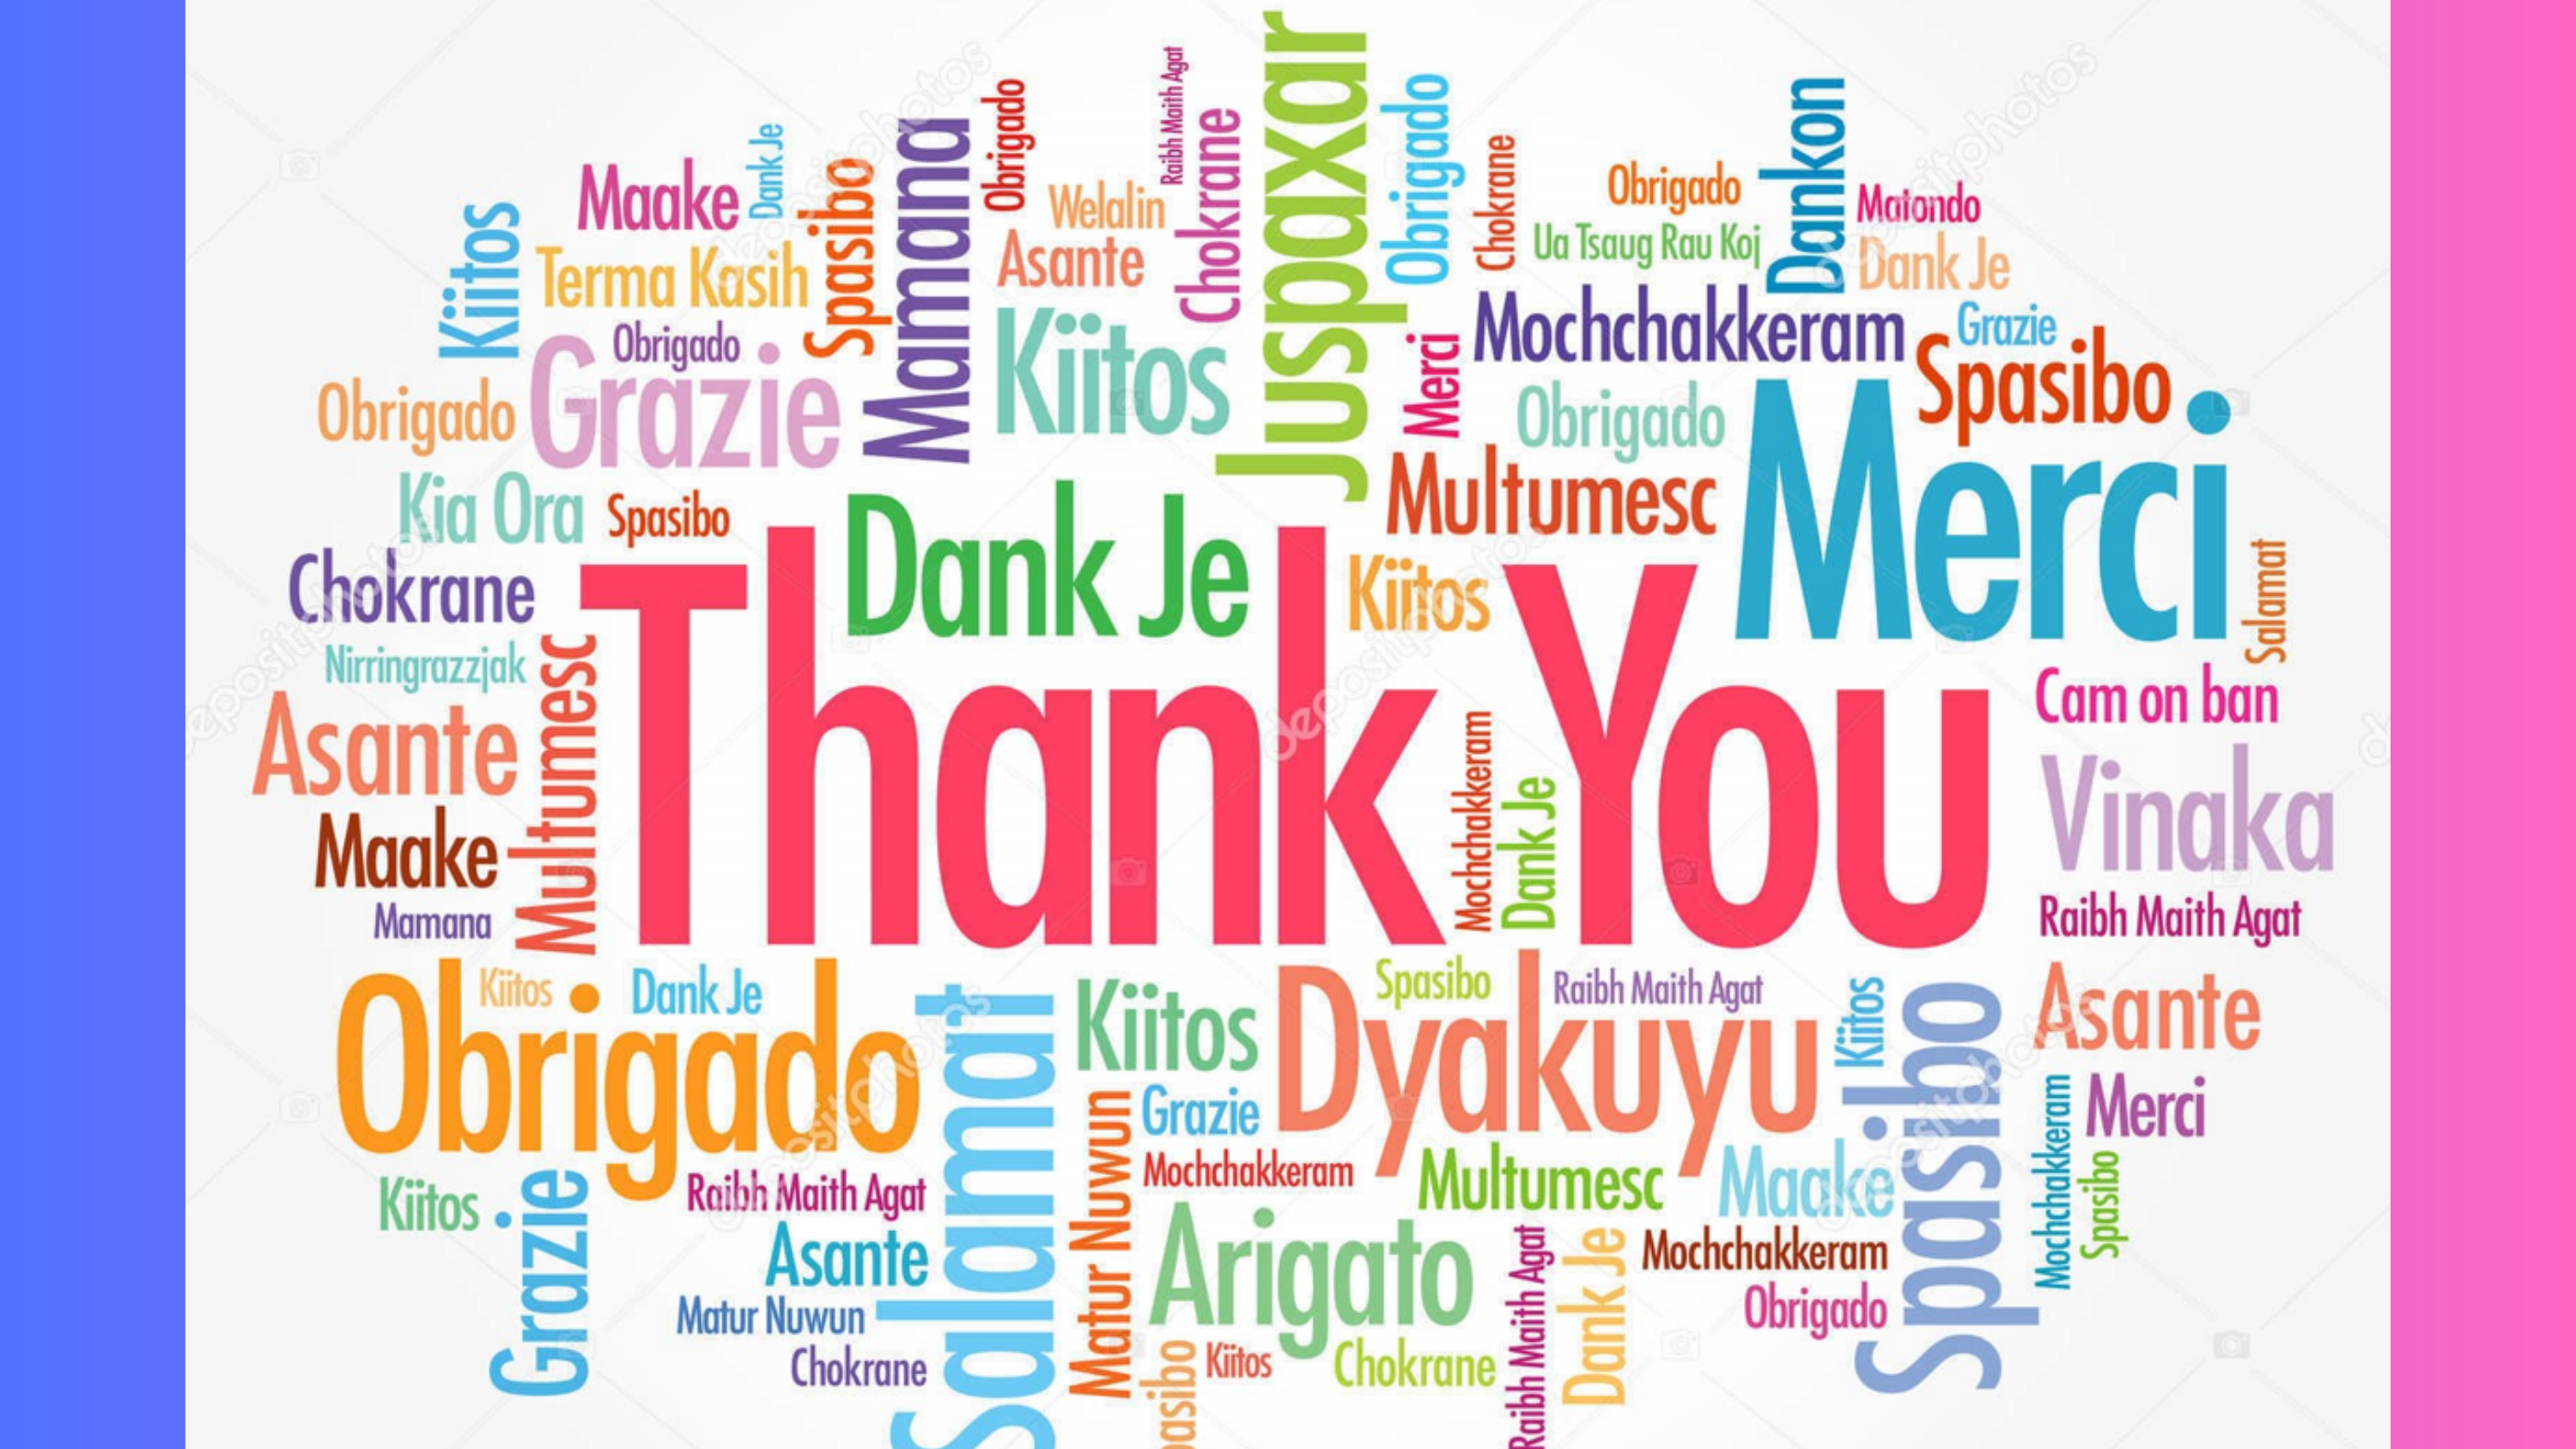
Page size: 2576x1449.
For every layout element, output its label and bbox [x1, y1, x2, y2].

text_box [185, 0, 2391, 1449]
